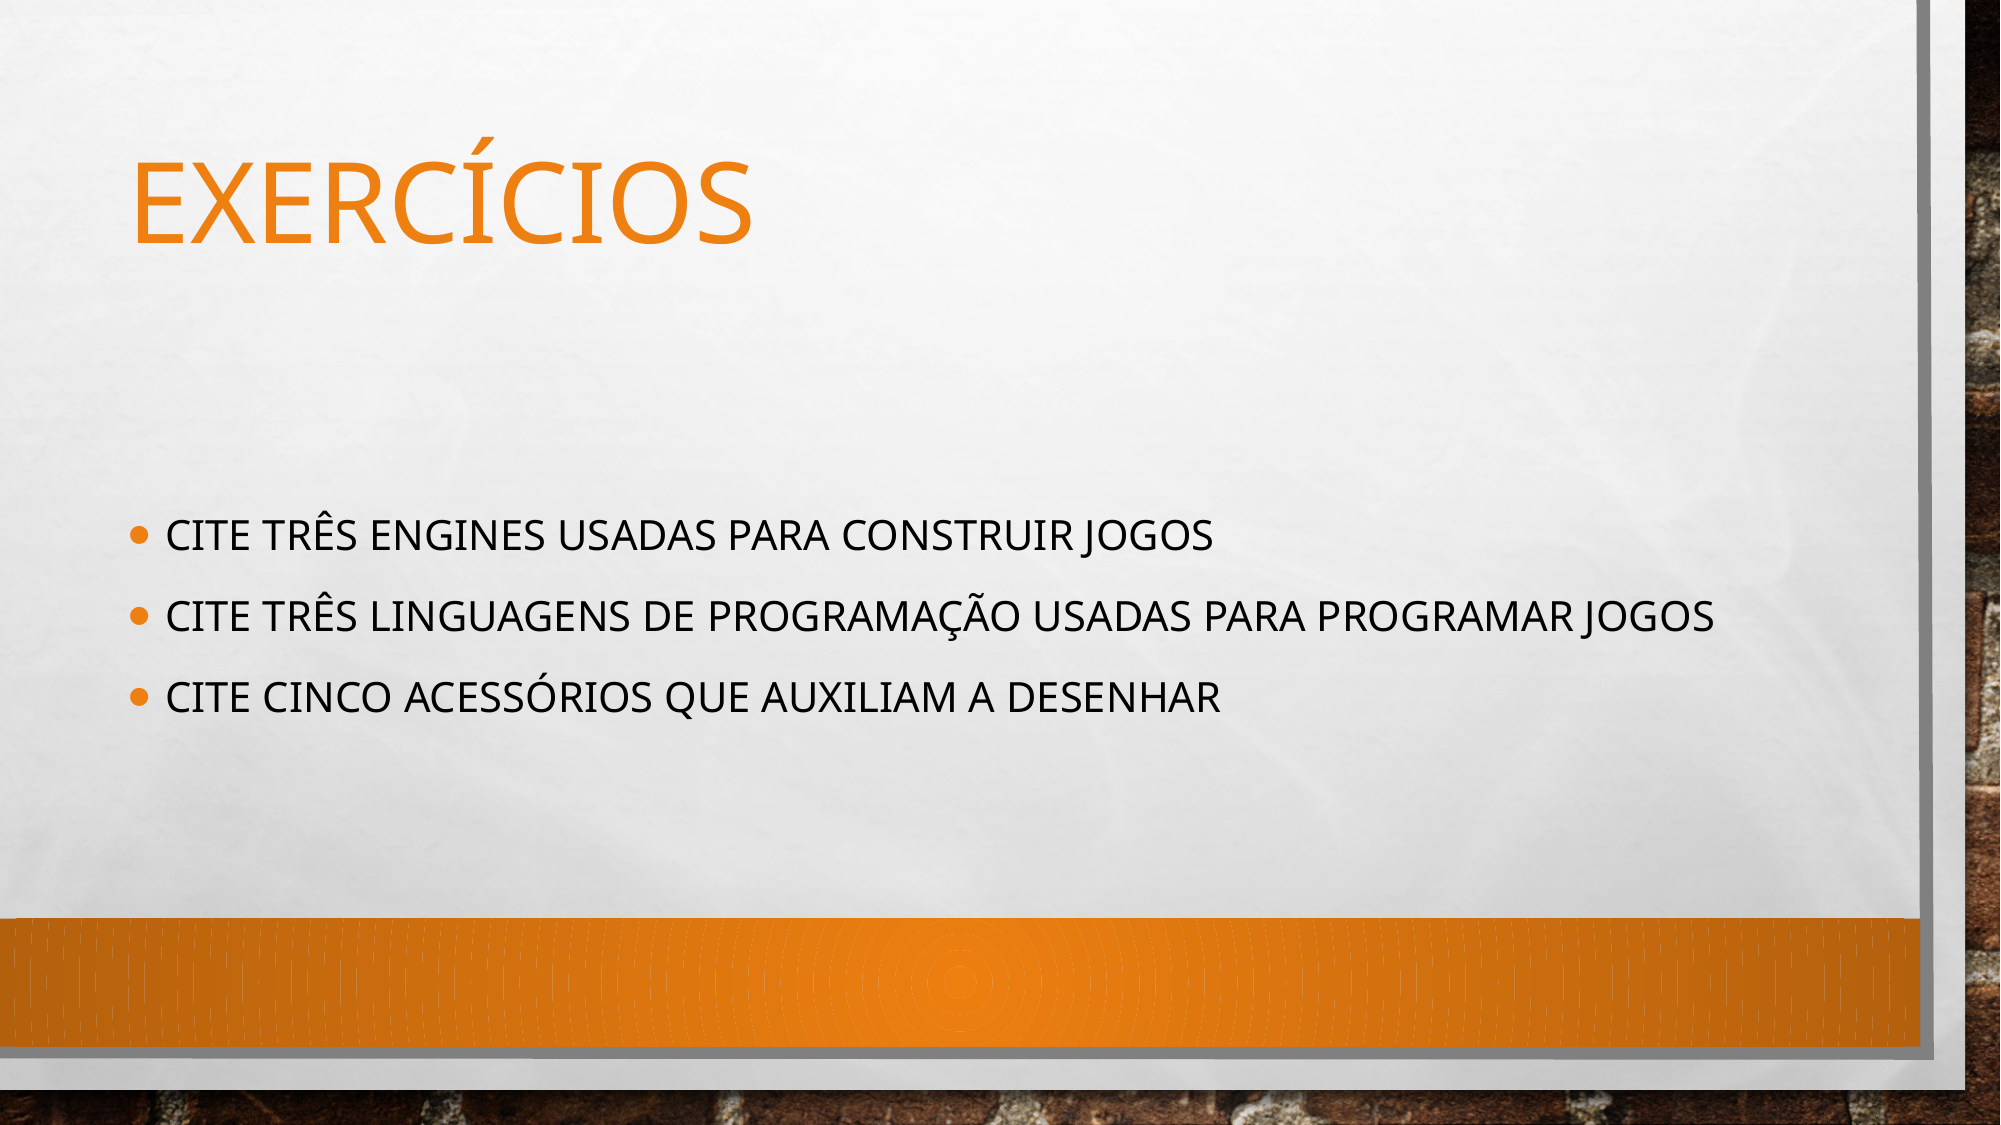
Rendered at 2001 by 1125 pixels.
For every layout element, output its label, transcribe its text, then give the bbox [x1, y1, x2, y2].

title Exercícios [112, 112, 1818, 302]
picture [0, 0, 2000, 1125]
list Cite três engines usadas para construir jogos Cite três linguagens de programação usadas para programar jogos Cite cinco acessórios que auxiliam a desenhar [112, 338, 1818, 882]
